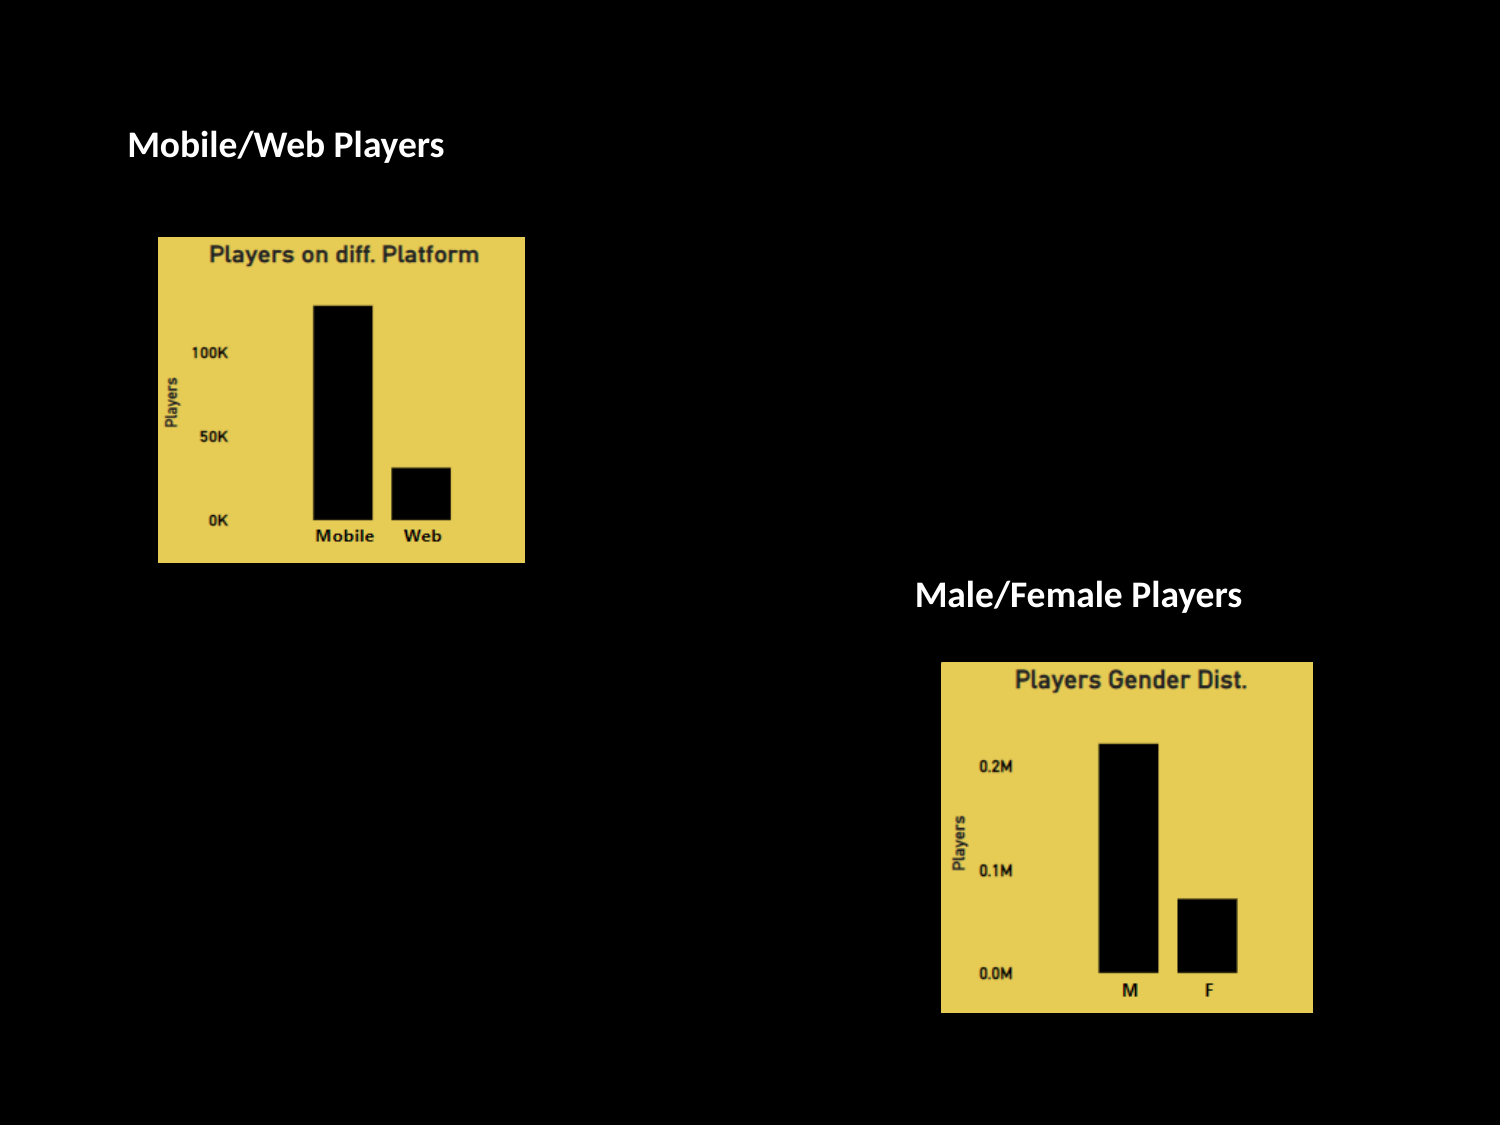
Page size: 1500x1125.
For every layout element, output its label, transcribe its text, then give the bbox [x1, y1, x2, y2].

picture [158, 237, 526, 563]
text_box Male/Female Players [900, 562, 1313, 623]
picture [941, 662, 1313, 1013]
text_box Mobile/Web Players [112, 112, 475, 173]
